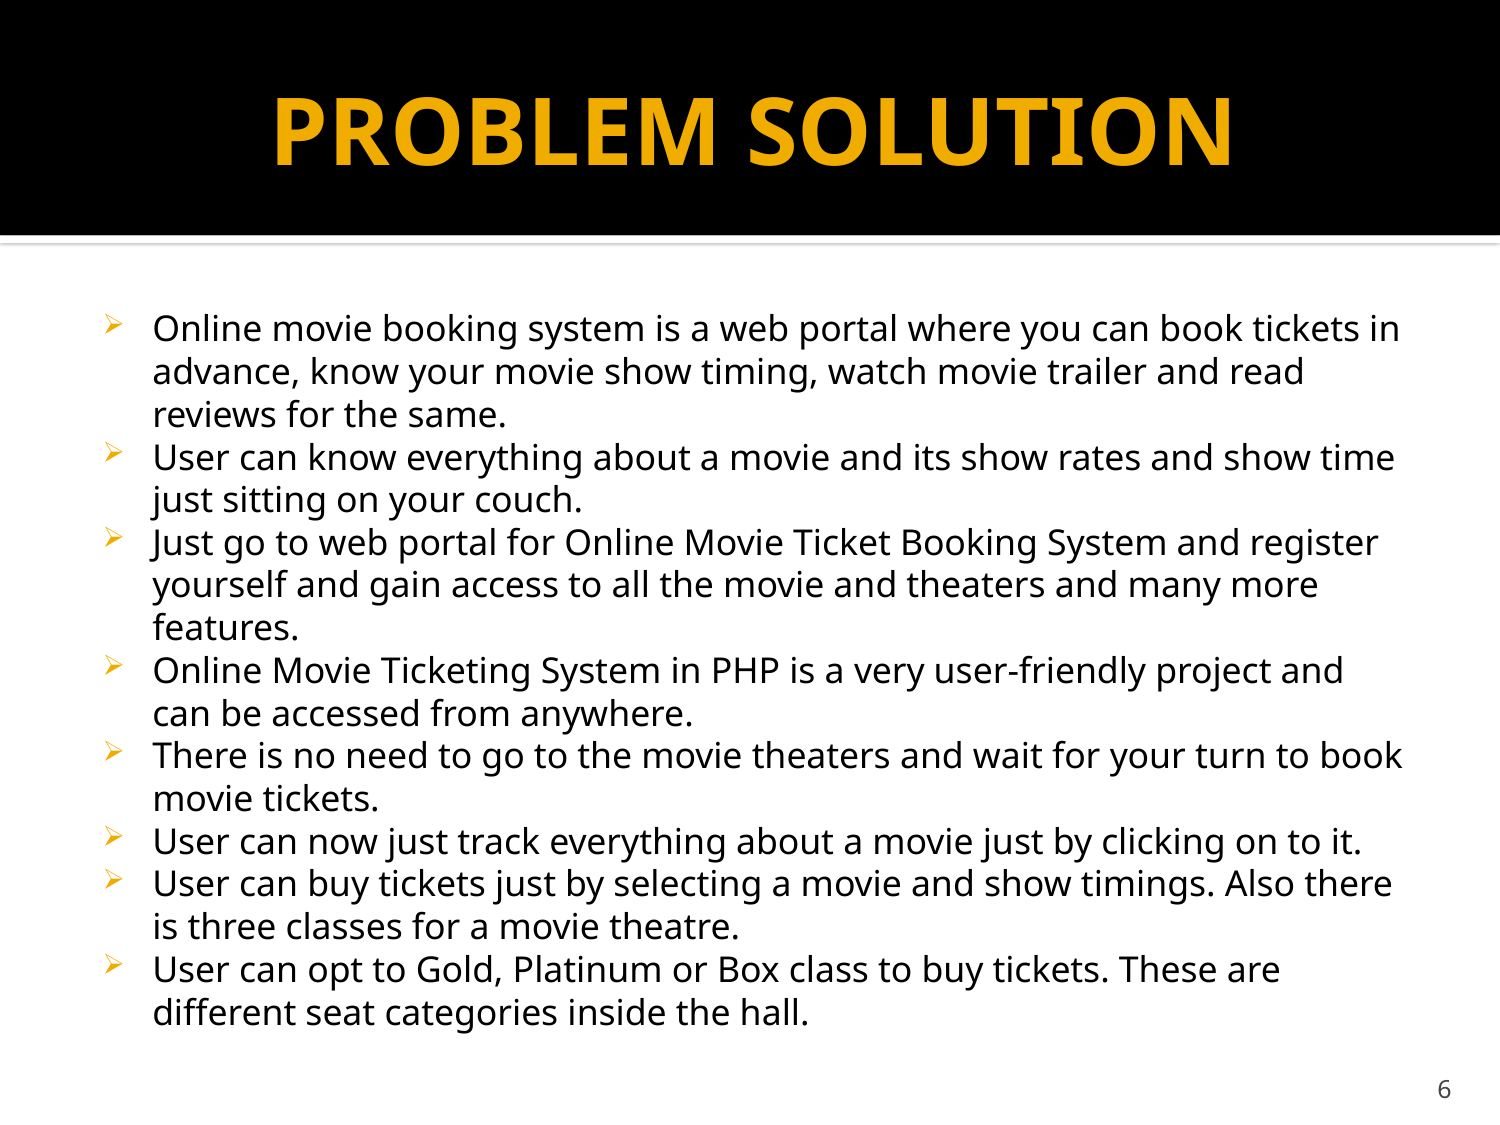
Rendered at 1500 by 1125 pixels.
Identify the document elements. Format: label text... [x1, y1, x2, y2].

list Online movie booking system is a web portal where you can book tickets in advance, know your movie show timing, watch movie trailer and read reviews for the same. User can know everything about a movie and its show rates and show time just sitting on your couch. Just go to web portal for Online Movie Ticket Booking System and register yourself and gain access to all the movie and theaters and many more features. Online Movie Ticketing System in PHP is a very user-friendly project and can be accessed from anywhere. There is no need to go to the movie theaters and wait for your turn to book movie tickets. User can now just track everything about a movie just by clicking on to it. User can buy tickets just by selecting a movie and show timings. Also there is three classes for a movie theatre. User can opt to Gold, Platinum or Box class to buy tickets. These are different seat categories inside the hall. [75, 291, 1425, 1050]
slide_number 6 [1345, 1062, 1467, 1108]
title PROBLEM SOLUTION [75, 25, 1425, 231]
